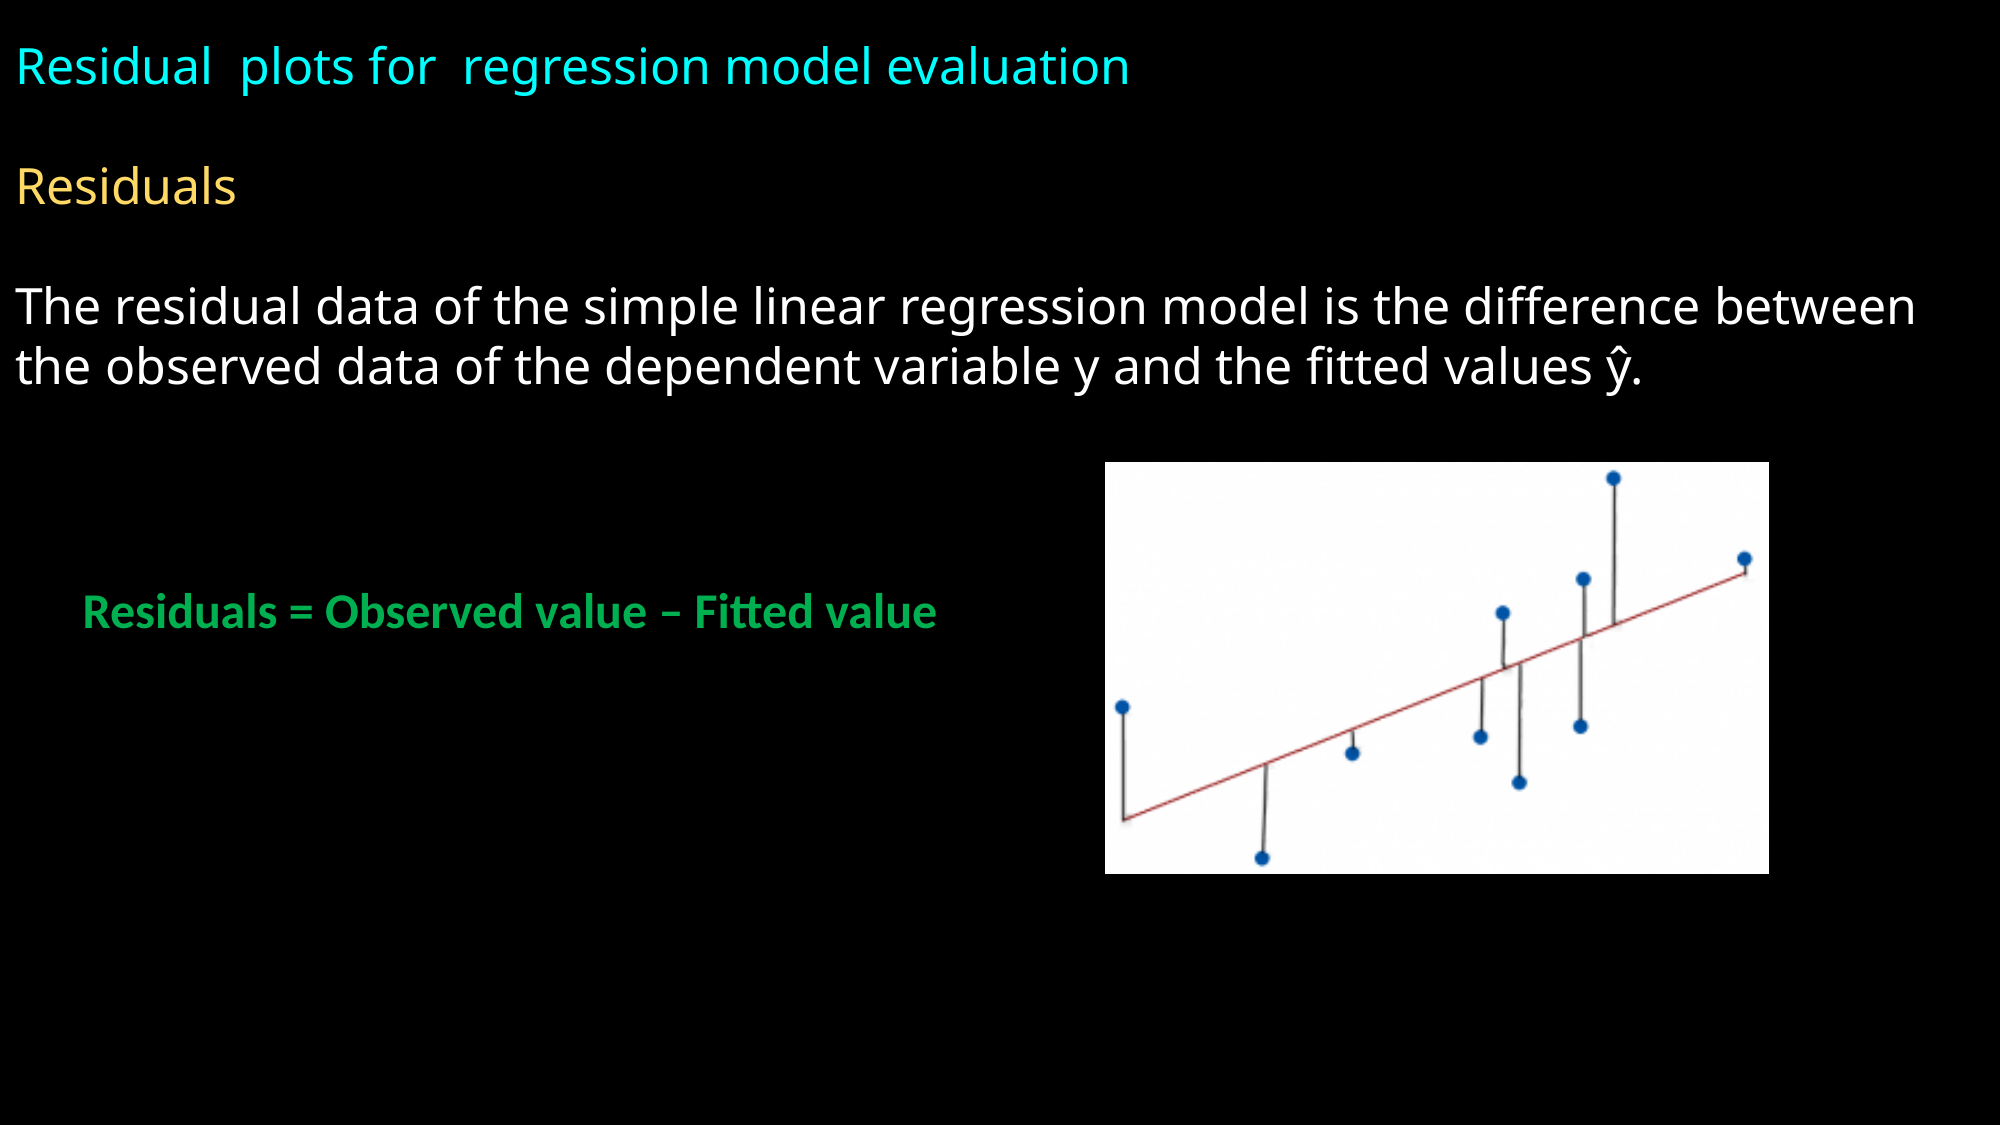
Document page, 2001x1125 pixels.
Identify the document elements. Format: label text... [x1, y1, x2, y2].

picture [1105, 462, 1769, 874]
text_box Residual plots for regression model evaluation Residuals The residual data of the simple linear regression model is the difference between the observed data of the dependent variable y and the fitted values ŷ. [0, 27, 2000, 923]
text_box Residuals = Observed value – Fitted value [67, 570, 1000, 647]
